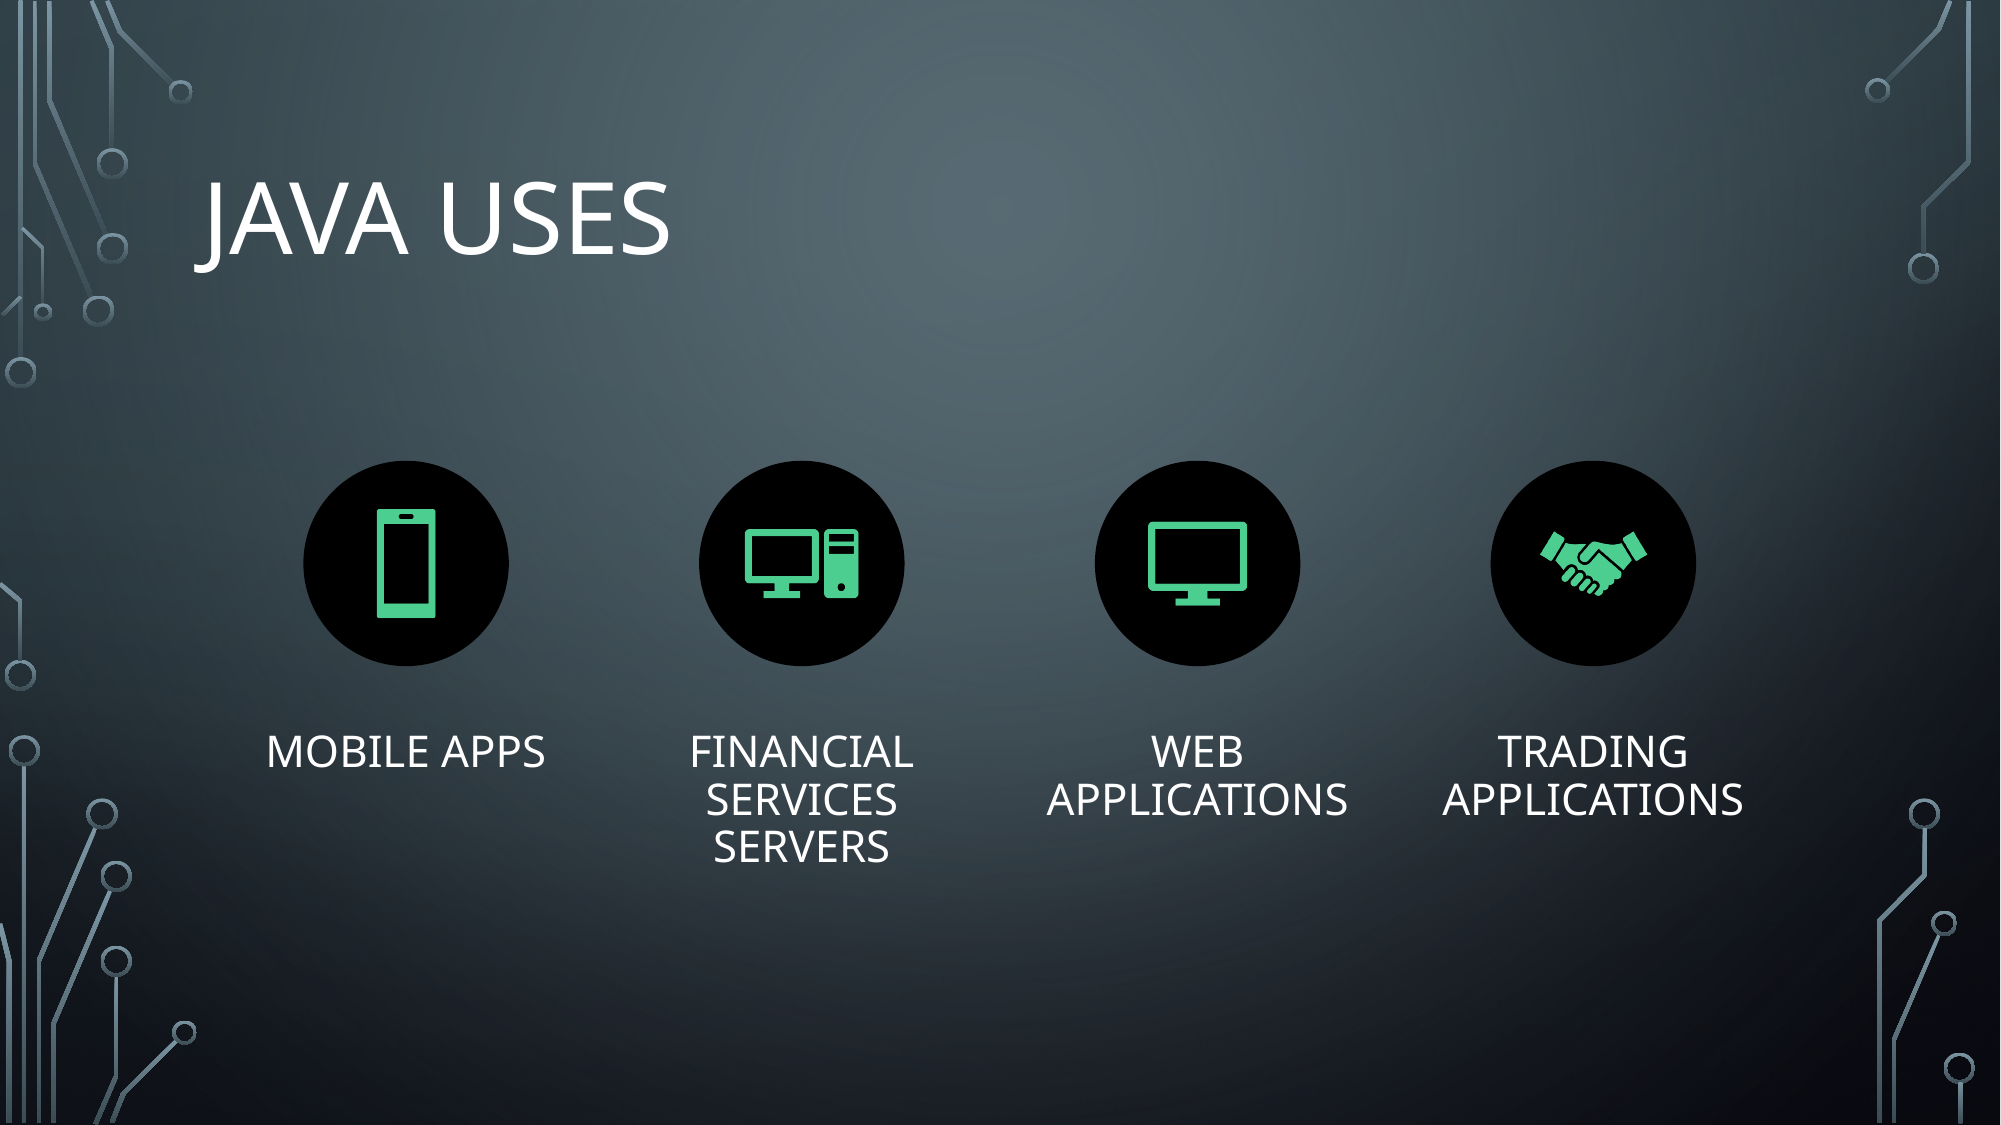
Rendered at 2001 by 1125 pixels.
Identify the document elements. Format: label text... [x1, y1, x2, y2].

title JAVA uses [187, 101, 1813, 344]
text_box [186, 396, 1813, 913]
